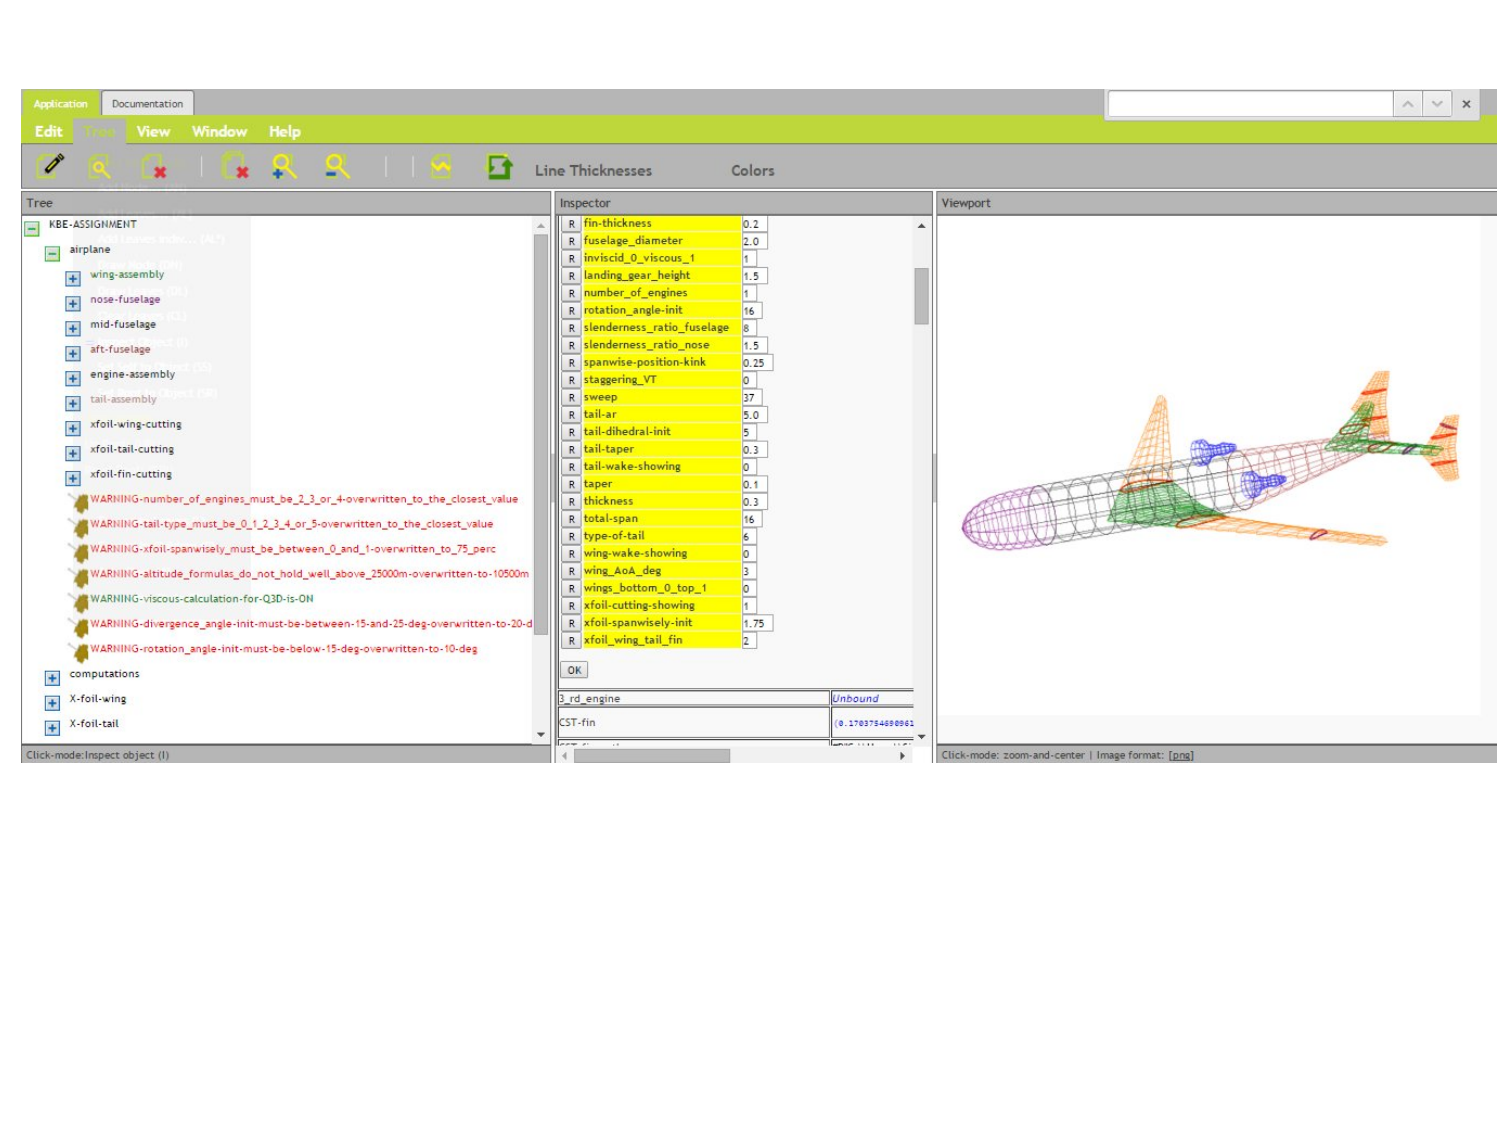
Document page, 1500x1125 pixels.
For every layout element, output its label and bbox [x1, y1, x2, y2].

picture [21, 89, 1497, 764]
